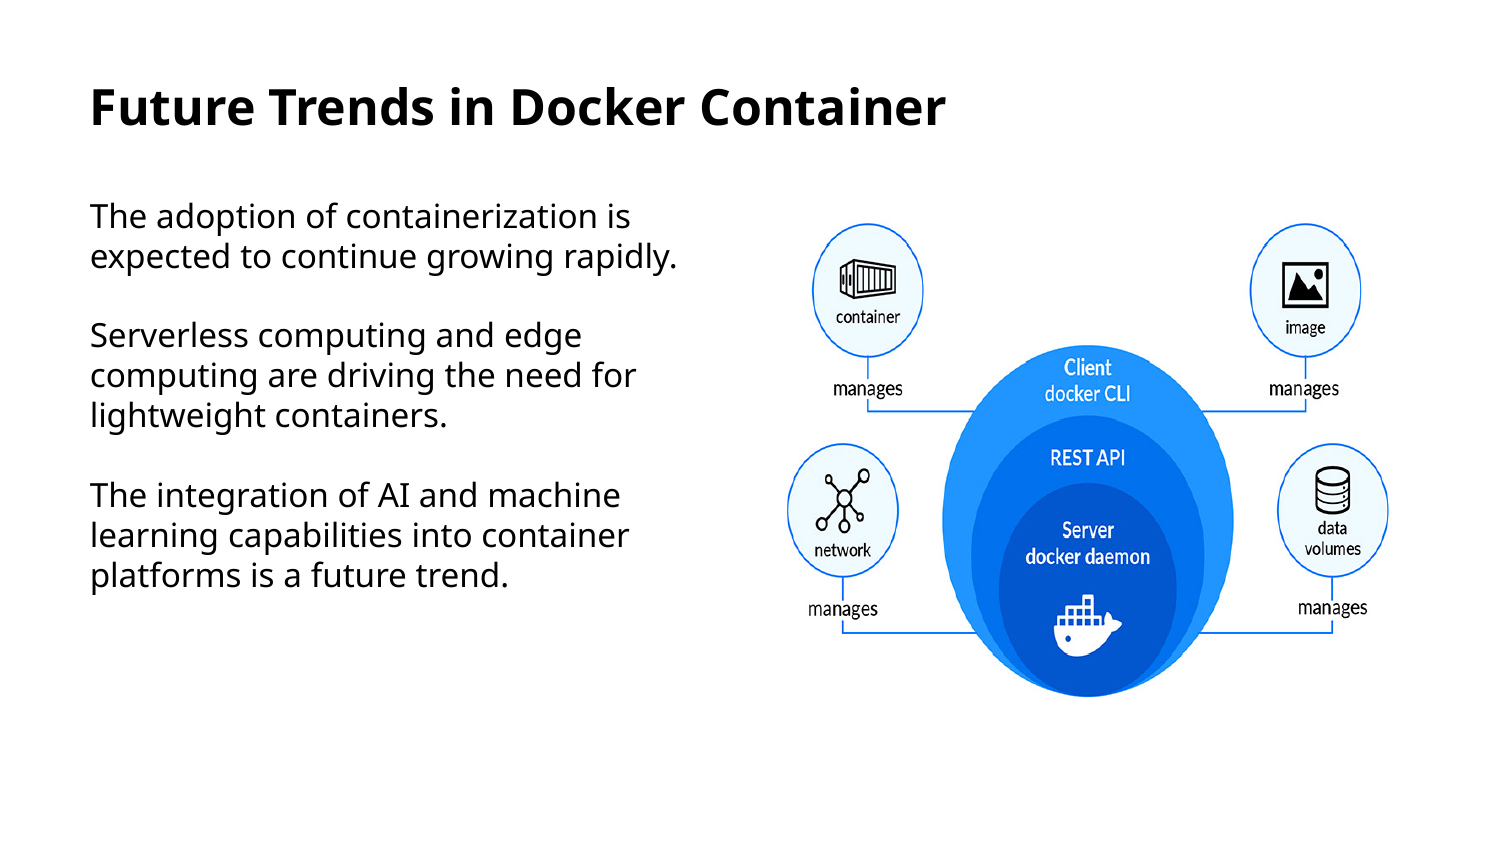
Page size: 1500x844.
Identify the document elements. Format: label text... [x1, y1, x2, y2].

picture [749, 187, 1425, 713]
text_box Future Trends in Docker Container [74, 37, 1425, 173]
text_box The adoption of containerization is expected to continue growing rapidly. Serverless computing and edge computing are driving the need for lightweight containers. The integration of AI and machine learning capabilities into container platforms is a future trend. [74, 187, 749, 713]
